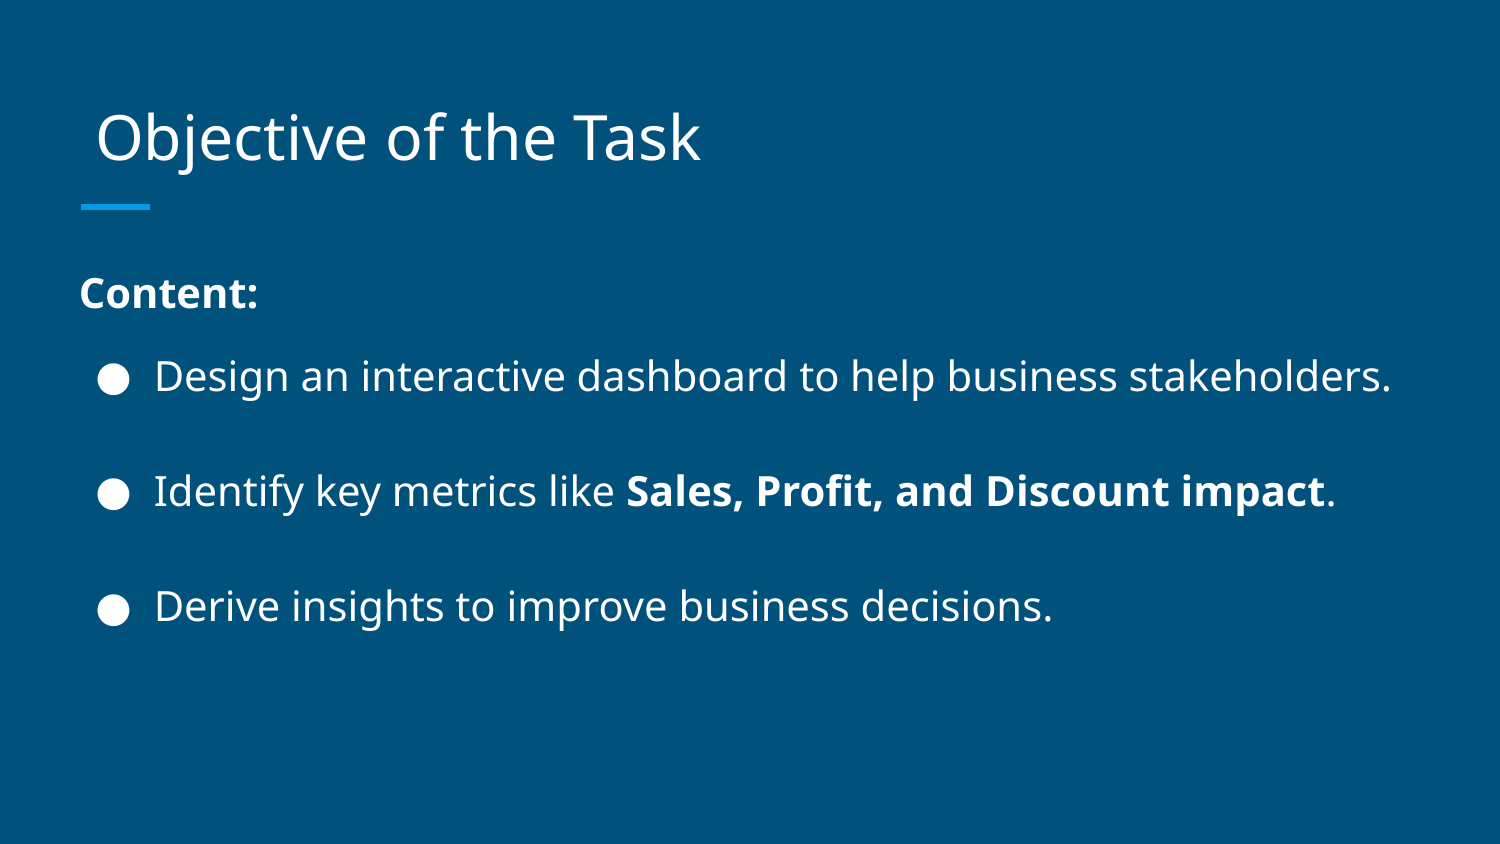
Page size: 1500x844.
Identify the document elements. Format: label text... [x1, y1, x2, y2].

title Objective of the Task [63, 75, 1437, 188]
list Content: Design an interactive dashboard to help business stakeholders. Identify key metrics like Sales, Profit, and Discount impact. Derive insights to improve business decisions. [63, 244, 1437, 750]
